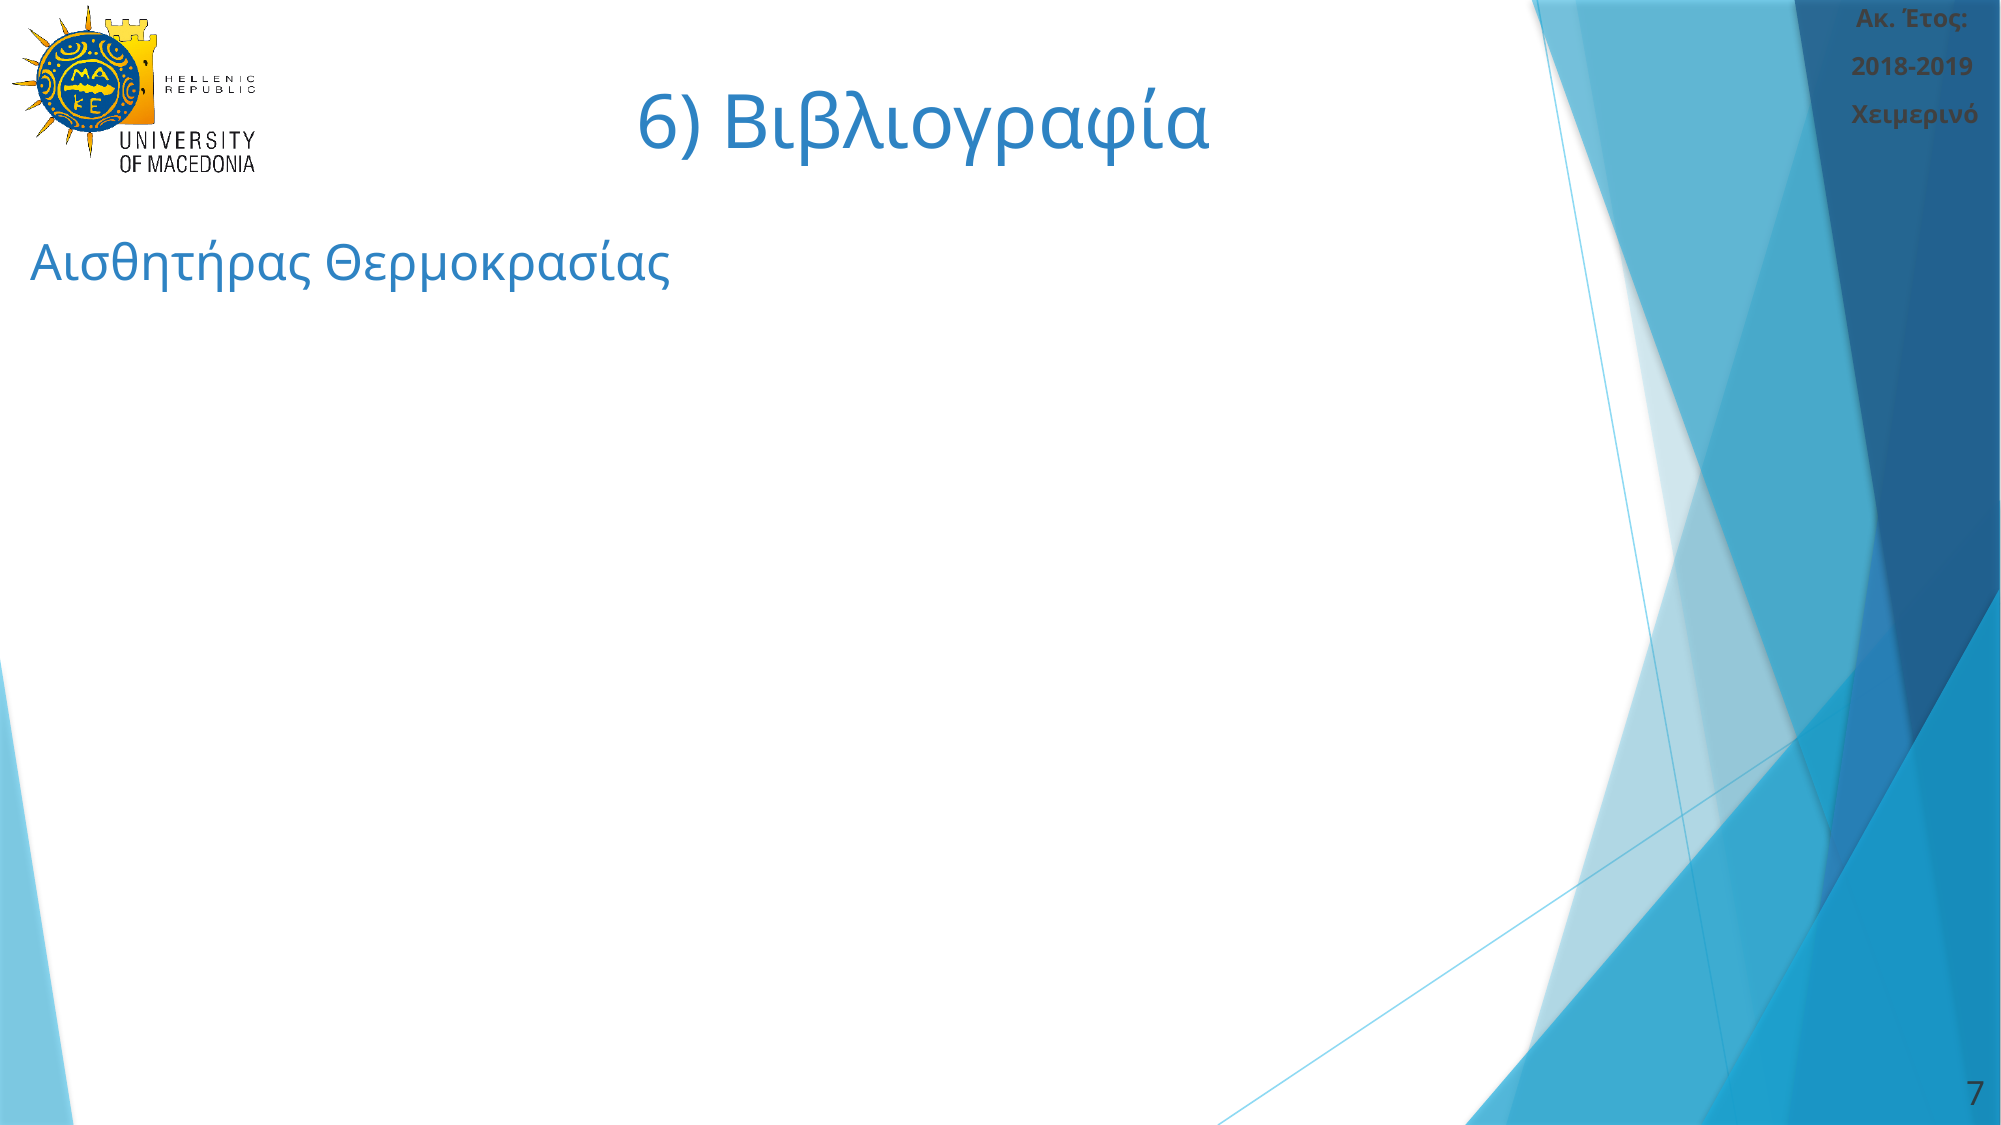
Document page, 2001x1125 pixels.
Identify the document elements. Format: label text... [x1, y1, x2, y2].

text_box Αισθητήρας Θερμοκρασίας [15, 223, 1827, 1125]
picture [0, 0, 267, 178]
text_box Ακ. Έτος: 2018-2019 Χειμερινό [1830, 0, 2000, 141]
title 6) Βιβλιογραφία [292, 0, 1555, 171]
slide_number 7 [1936, 1065, 2000, 1125]
